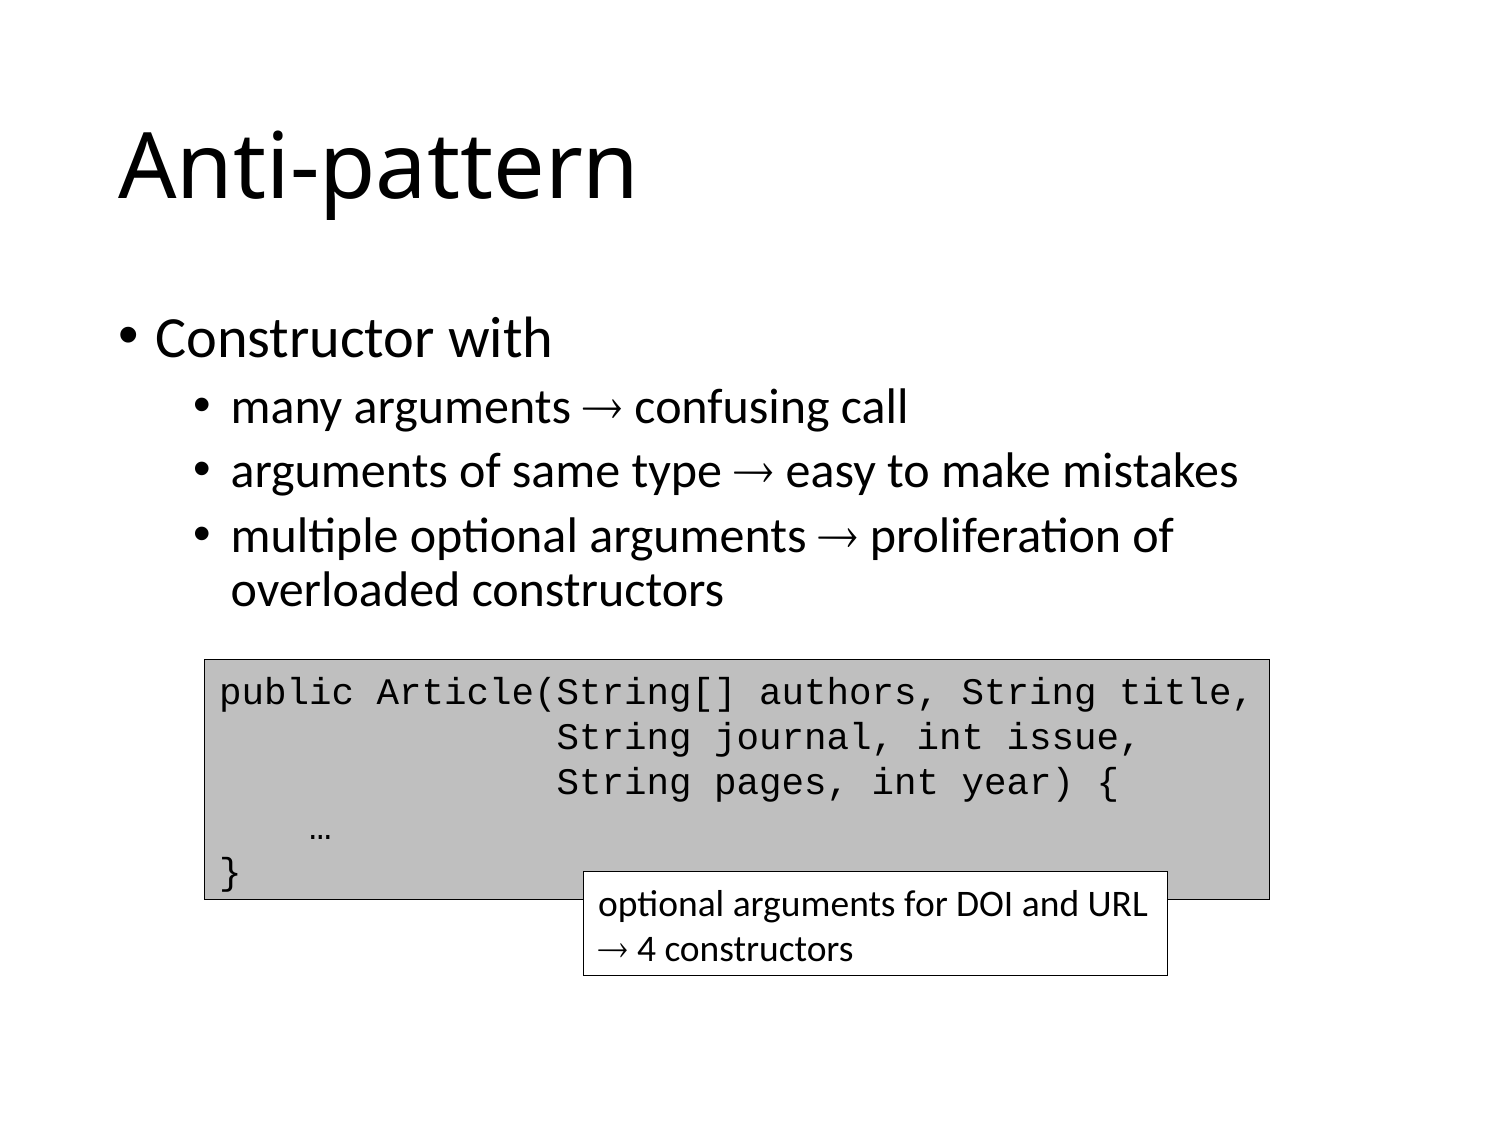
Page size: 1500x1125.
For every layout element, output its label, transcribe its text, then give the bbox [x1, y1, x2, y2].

text_box public Article(String[] authors, String title, String journal, int issue, String pages, int year) { … } [204, 659, 1270, 900]
title Anti-pattern [103, 59, 1397, 278]
list Constructor with many arguments  confusing call arguments of same type  easy to make mistakes multiple optional arguments  proliferation of overloaded constructors [103, 299, 1397, 1014]
text_box optional arguments for DOI and URL  4 constructors [583, 871, 1168, 976]
